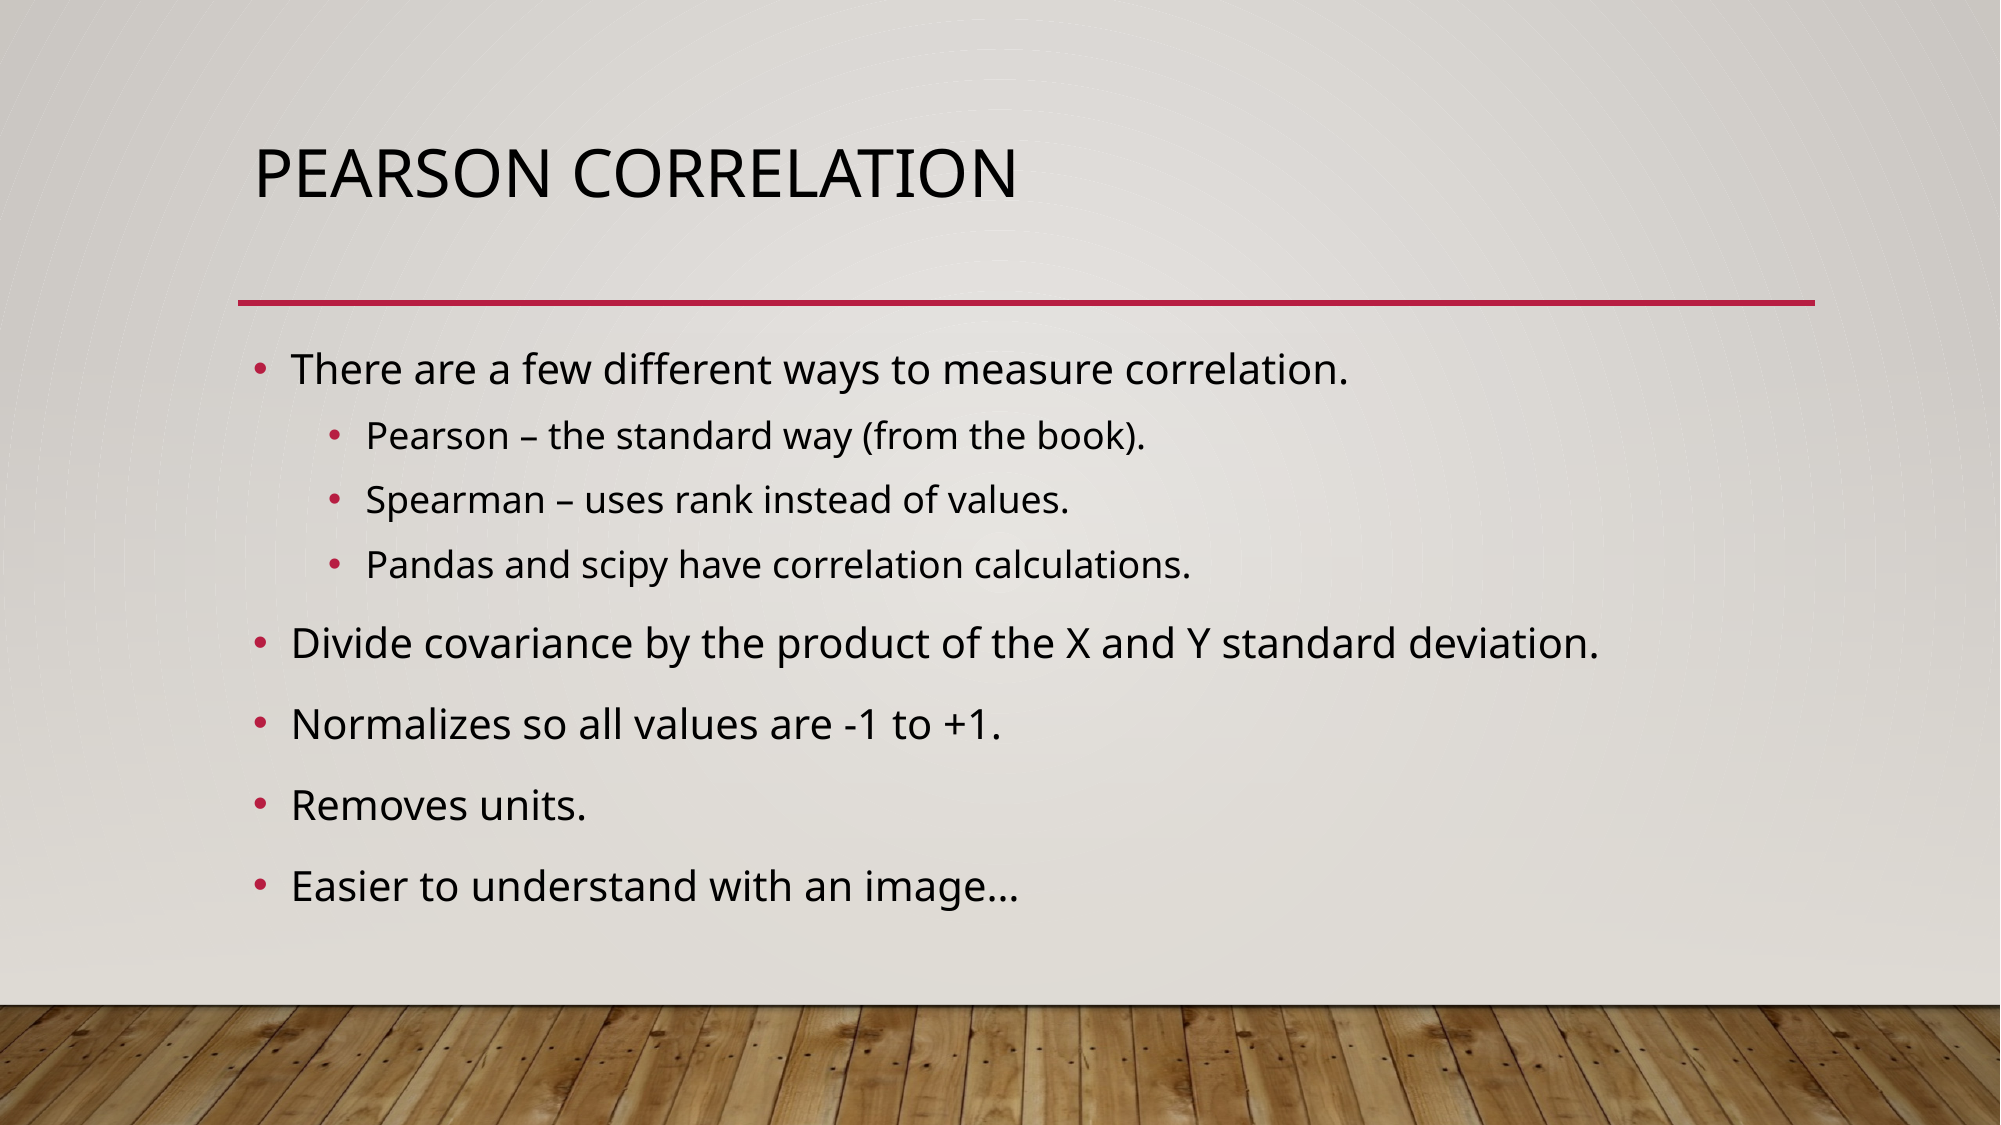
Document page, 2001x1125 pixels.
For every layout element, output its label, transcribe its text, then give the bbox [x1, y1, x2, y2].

title Pearson Correlation [238, 131, 1814, 305]
picture [0, 1005, 2000, 1125]
list There are a few different ways to measure correlation. Pearson – the standard way (from the book). Spearman – uses rank instead of values. Pandas and scipy have correlation calculations. Divide covariance by the product of the X and Y standard deviation. Normalizes so all values are -1 to +1. Removes units. Easier to understand with an image… [238, 325, 1814, 993]
